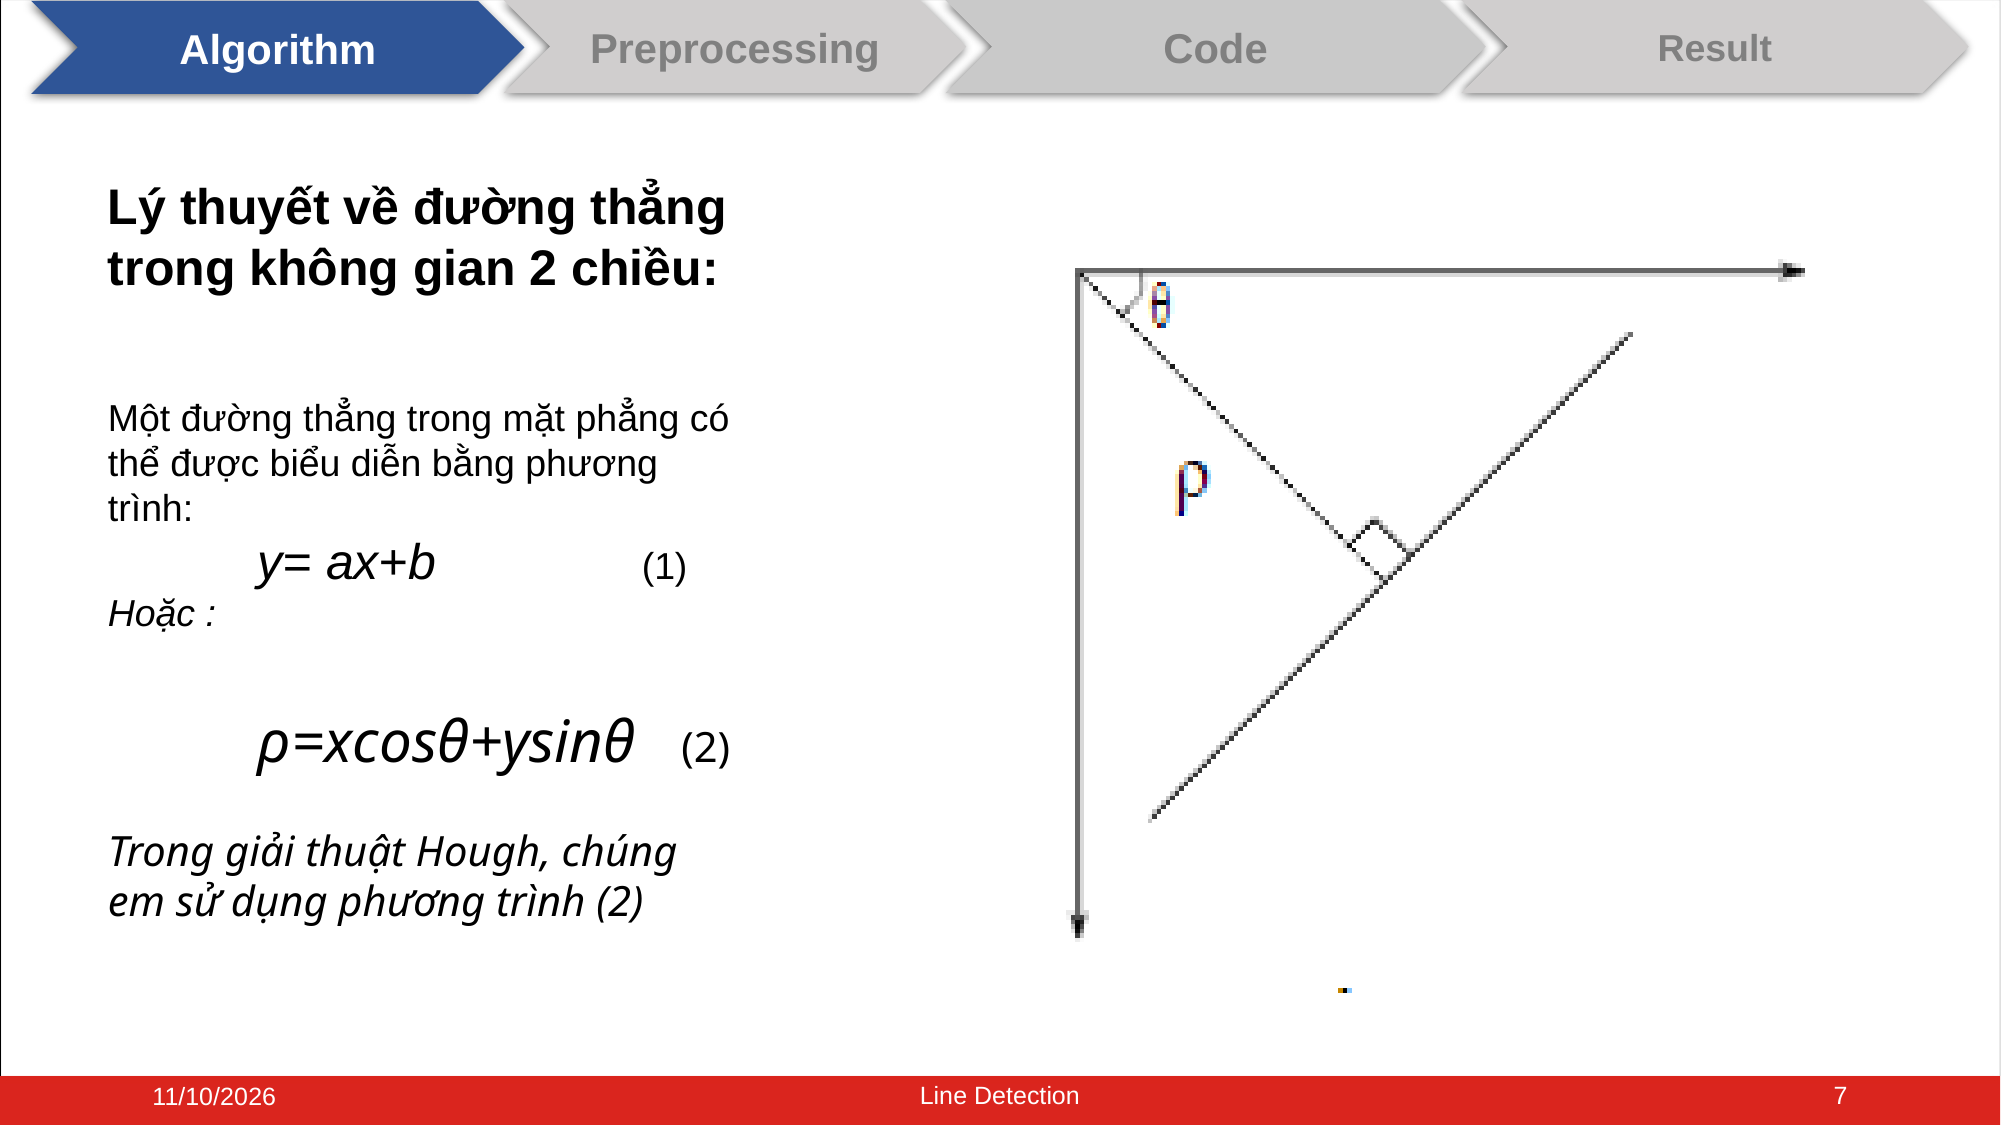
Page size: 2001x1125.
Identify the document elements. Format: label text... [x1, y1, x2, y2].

text_box Preprocessing [503, 0, 967, 94]
picture [0, 0, 2001, 1125]
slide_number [137, 1065, 588, 1125]
footer Line Detection [662, 1065, 1338, 1125]
text_box Code [945, 0, 1486, 94]
text_box Một đường thẳng trong mặt phẳng có thể được biểu diễn bằng phương trình: y= ax+b (1) Hoặc : ρ=xcosθ+ysinθ (2) Trong giải thuật Hough, chúng em sử dụng phương trình (2) [93, 386, 753, 932]
text_box Algorithm [31, 0, 525, 94]
slide_number 7 [1412, 1065, 1863, 1125]
text_box Lý thuyết về đường thẳng trong không gian 2 chiều: [93, 167, 803, 303]
text_box Result [1461, 0, 1969, 94]
